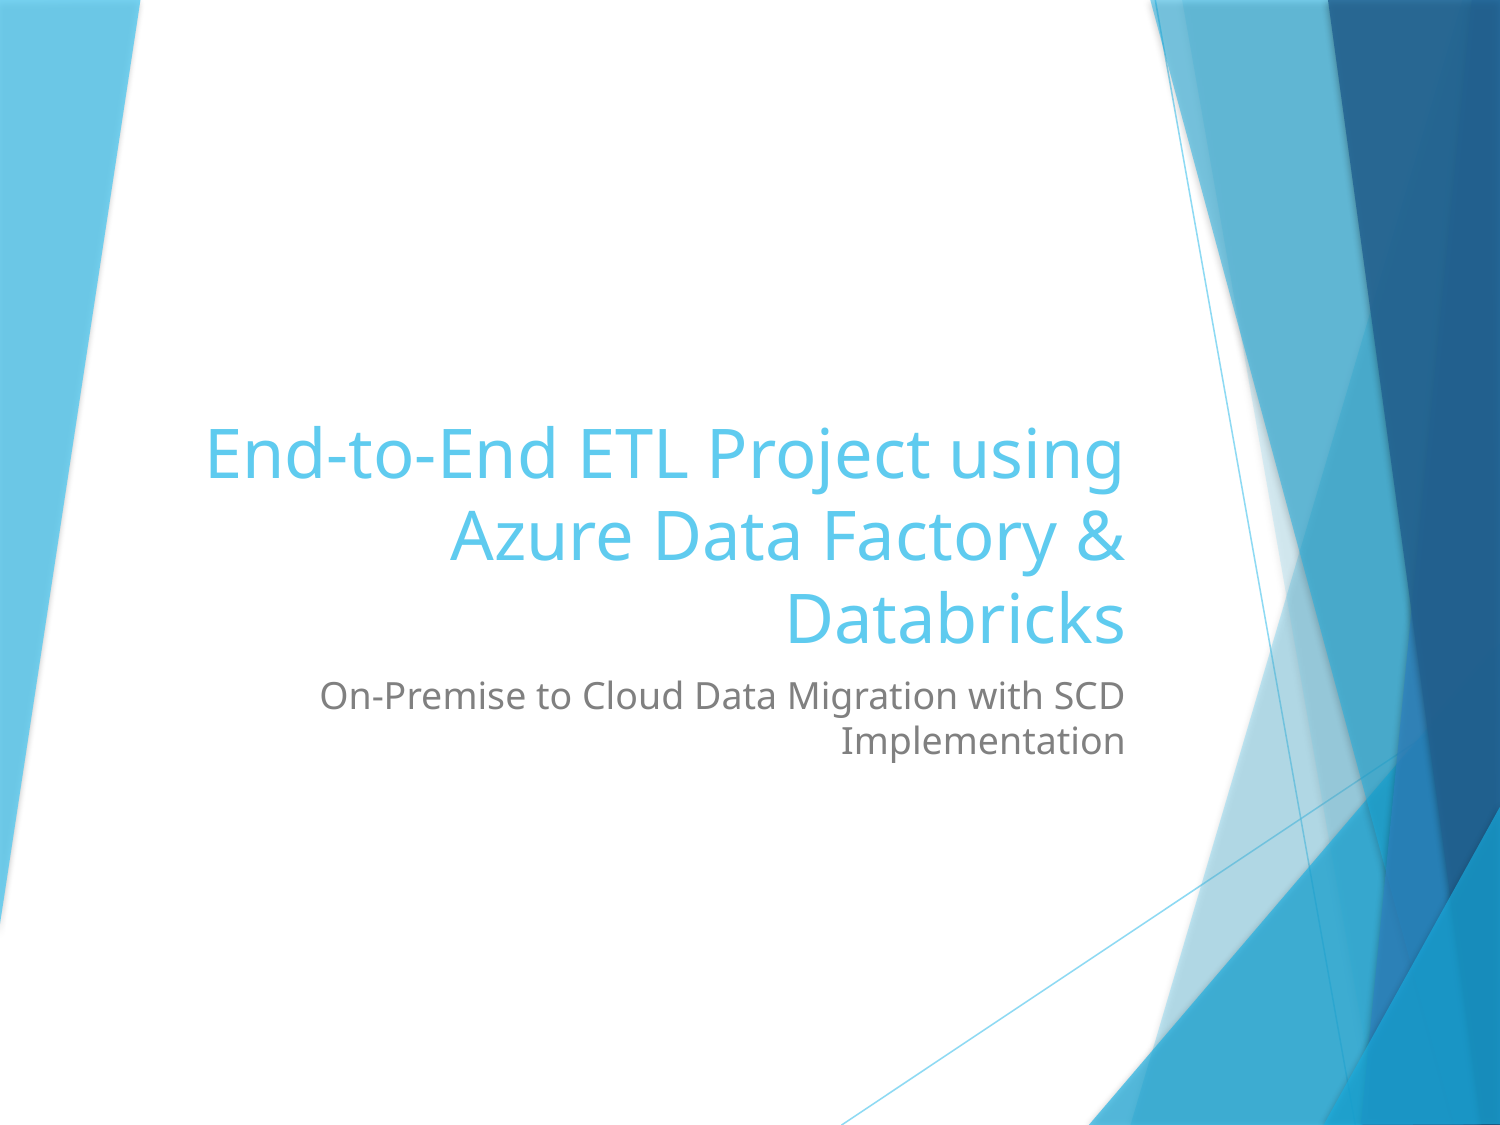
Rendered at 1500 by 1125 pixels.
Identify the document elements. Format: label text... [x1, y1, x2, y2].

subtitle On-Premise to Cloud Data Migration with SCD Implementation [185, 664, 1142, 845]
title End-to-End ETL Project using Azure Data Factory & Databricks [185, 394, 1142, 664]
